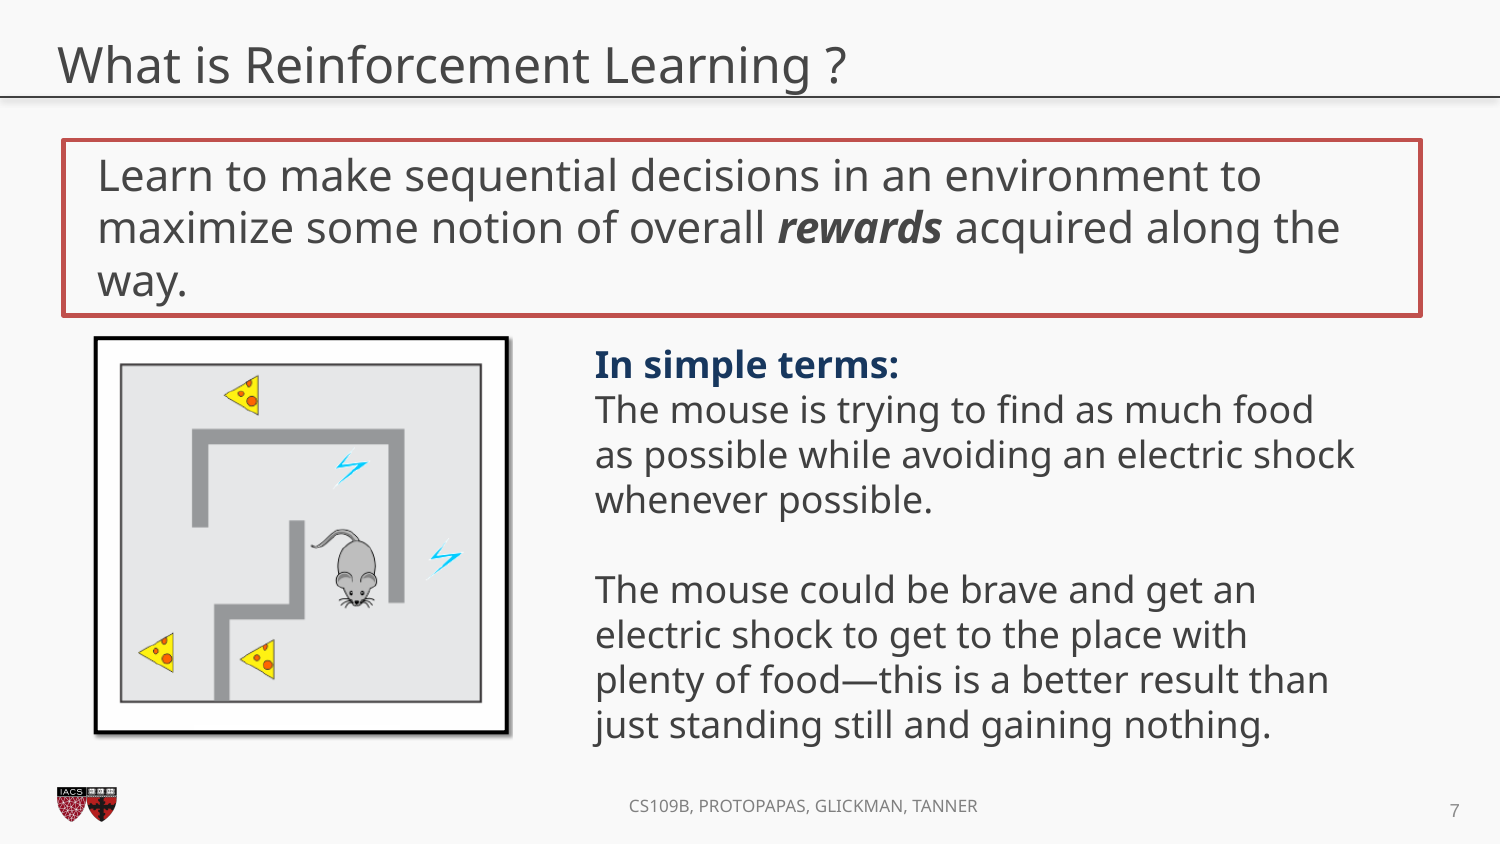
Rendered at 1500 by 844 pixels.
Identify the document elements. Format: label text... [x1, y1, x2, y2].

picture [84, 333, 514, 741]
slide_number 7 [1125, 787, 1475, 833]
list Learn to make sequential decisions in an environment to maximize some notion of overall rewards acquired along the way. [63, 139, 1421, 316]
text_box In simple terms: The mouse is trying to find as much food as possible while avoiding an electric shock whenever possible. The mouse could be brave and get an electric shock to get to the place with plenty of food—this is a better result than just standing still and gaining nothing. [579, 333, 1376, 754]
title What is Reinforcement Learning ? [42, 26, 1458, 121]
picture [56, 787, 117, 822]
